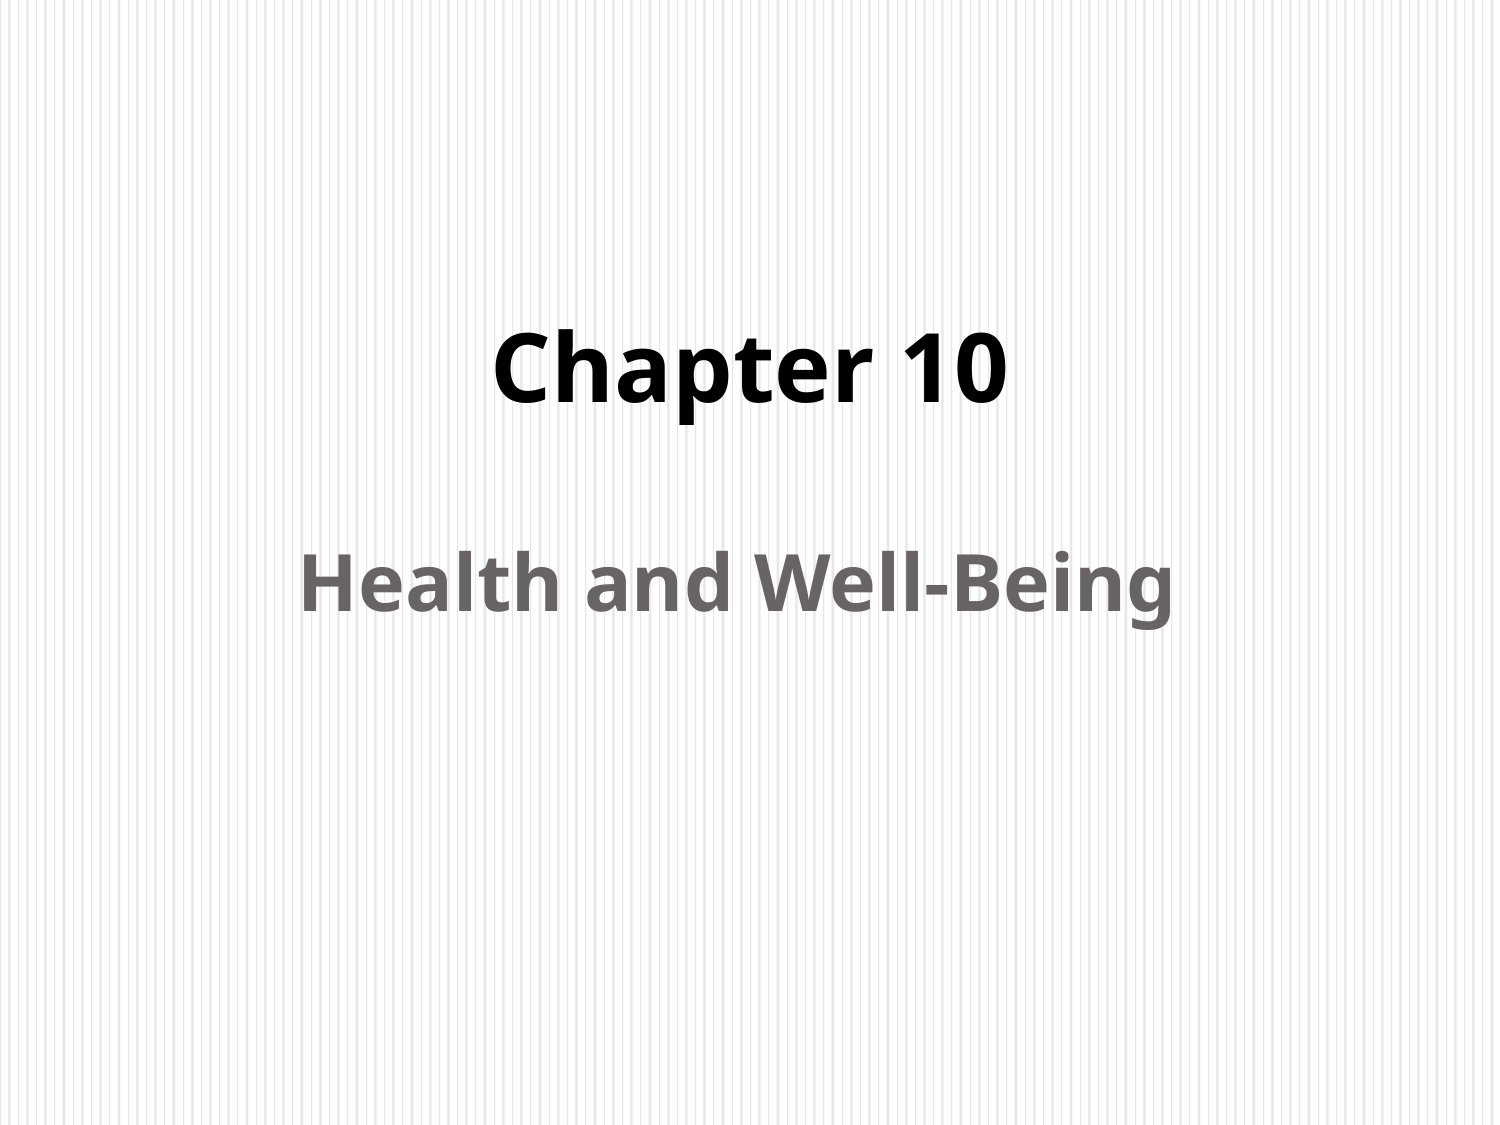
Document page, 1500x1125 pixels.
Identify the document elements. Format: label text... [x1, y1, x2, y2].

title Chapter 10 [75, 247, 1425, 489]
subtitle Health and Well-Being [212, 525, 1263, 788]
